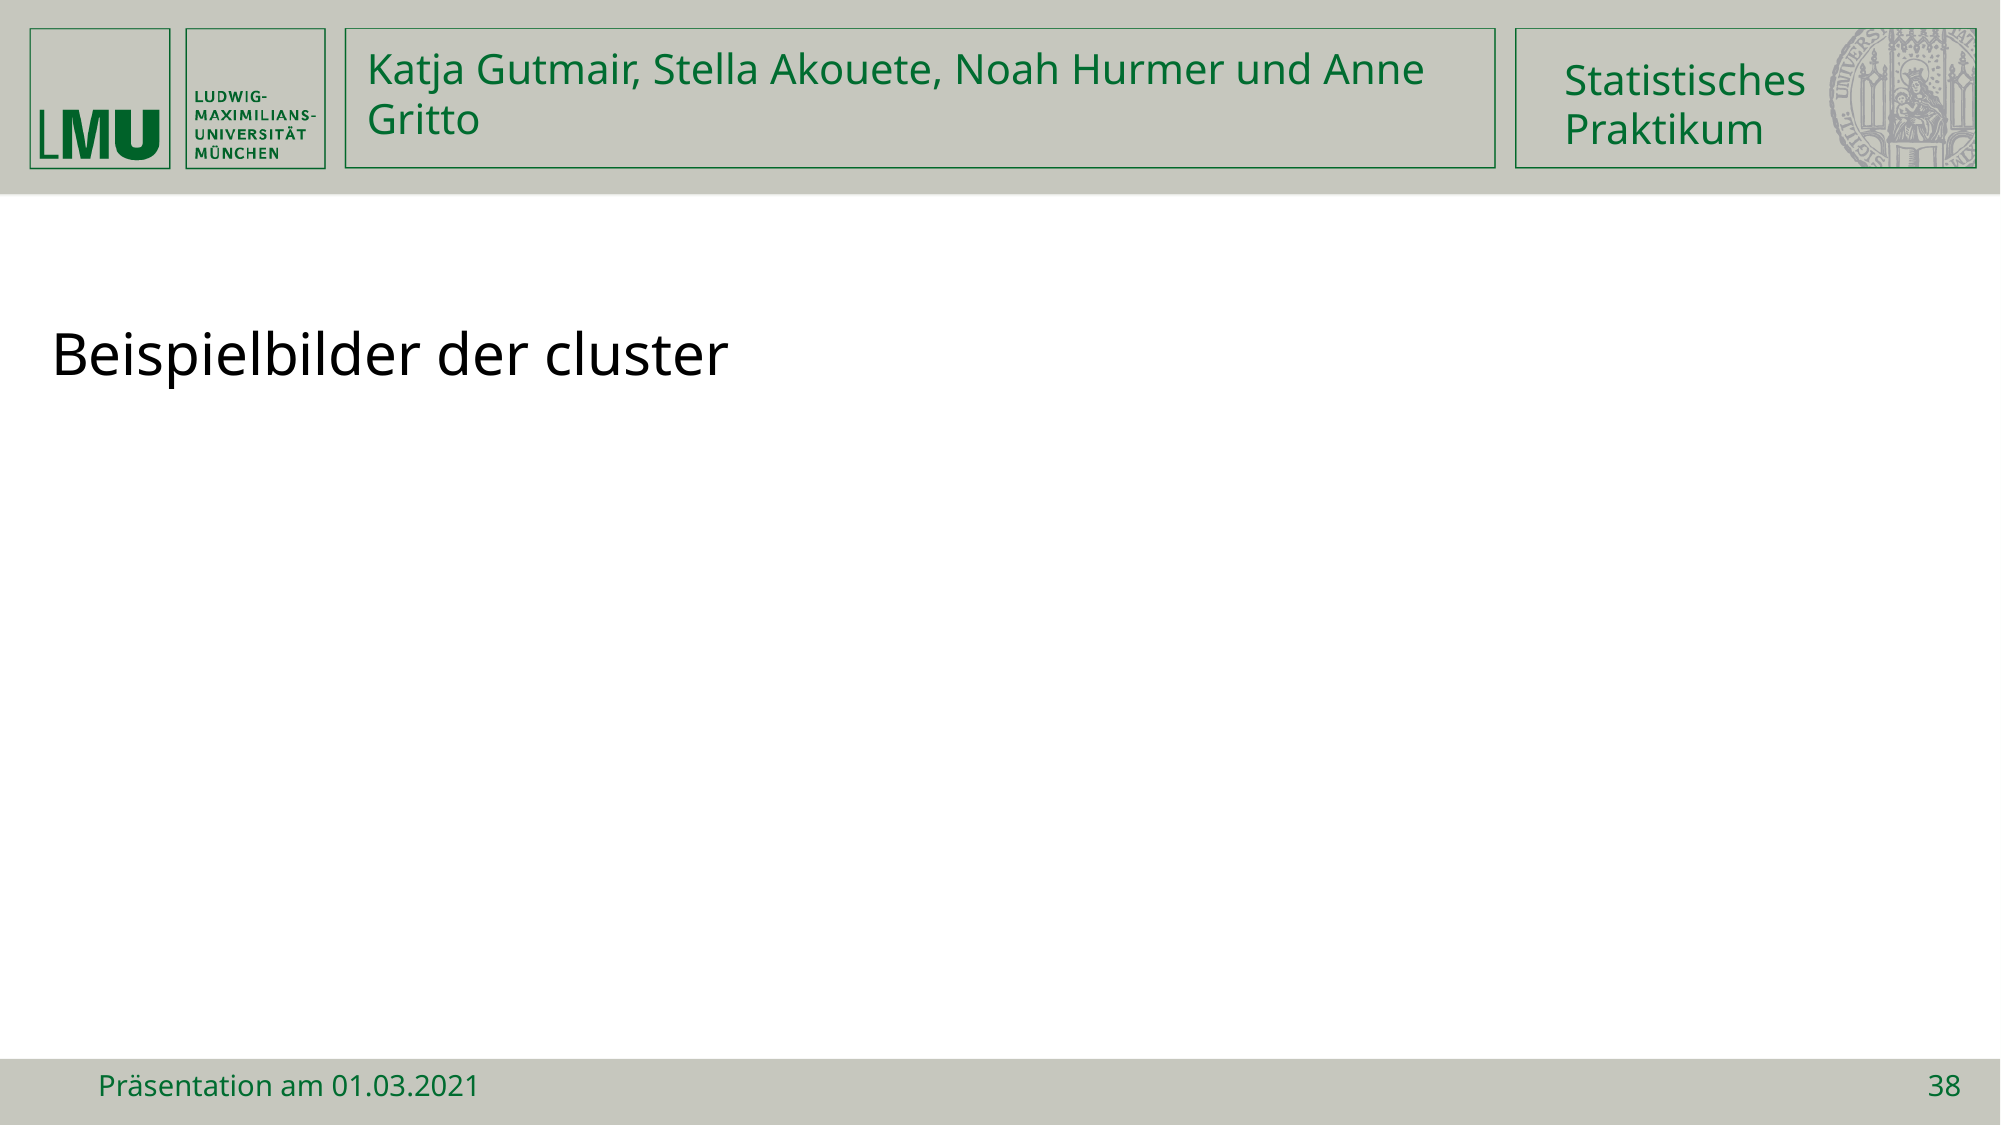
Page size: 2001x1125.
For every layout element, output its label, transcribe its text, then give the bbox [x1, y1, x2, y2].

picture [0, 0, 2001, 1125]
text_box 38 [1803, 1059, 1977, 1108]
text_box Katja Gutmair, Stella Akouete, Noah Hurmer und Anne Gritto [352, 74, 1463, 150]
text_box Beispielbilder der cluster [36, 309, 1932, 1023]
text_box Präsentation am 01.03.2021 [83, 1059, 1775, 1108]
text_box Statistisches Praktikum [1549, 46, 1833, 161]
text_box [1525, 30, 1821, 161]
